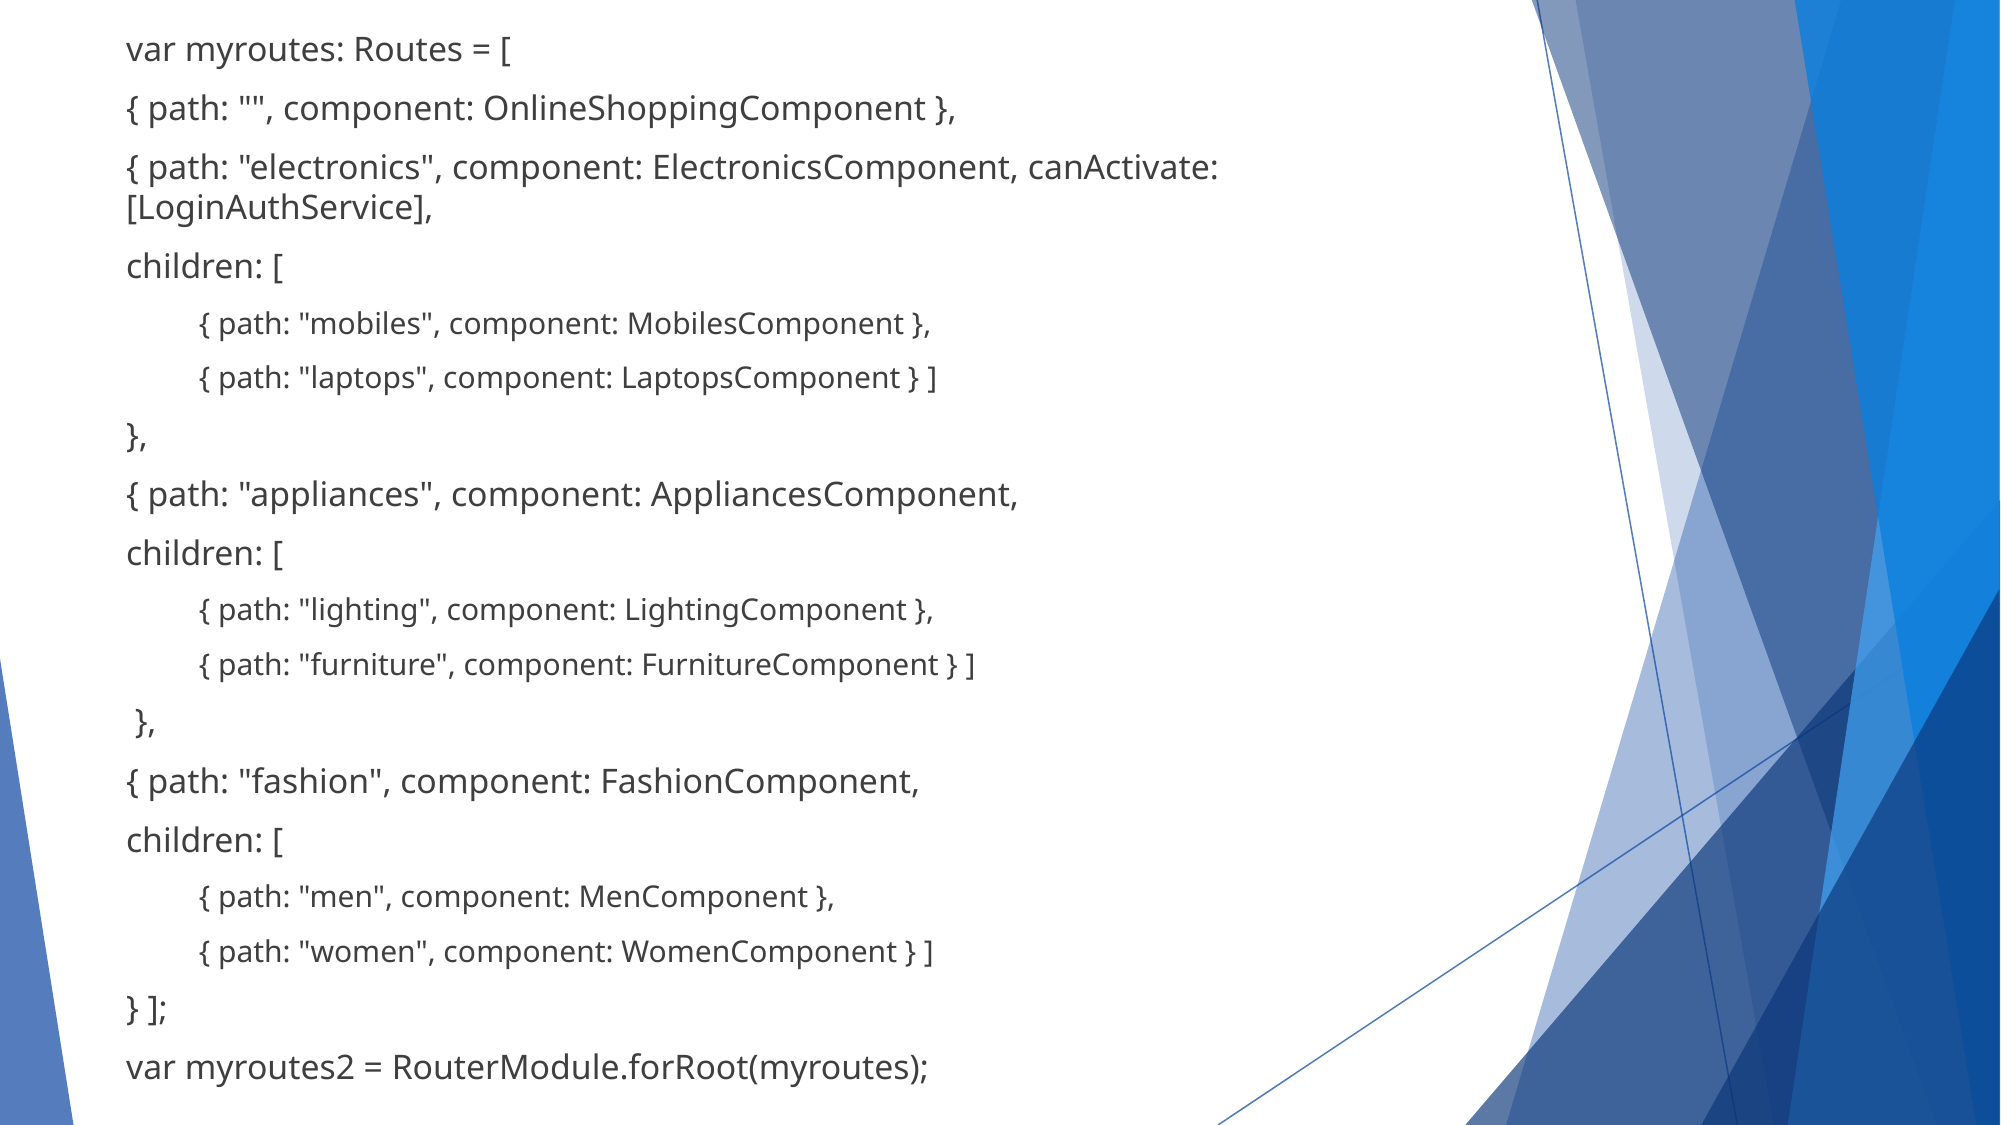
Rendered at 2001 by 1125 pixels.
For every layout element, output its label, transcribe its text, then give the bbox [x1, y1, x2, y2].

list var myroutes: Routes = [ { path: "", component: OnlineShoppingComponent }, { path: "electronics", component: ElectronicsComponent, canActivate: [LoginAuthService], children: [ { path: "mobiles", component: MobilesComponent }, { path: "laptops", component: LaptopsComponent } ] }, { path: "appliances", component: AppliancesComponent, children: [ { path: "lighting", component: LightingComponent }, { path: "furniture", component: FurnitureComponent } ] }, { path: "fashion", component: FashionComponent, children: [ { path: "men", component: MenComponent }, { path: "women", component: WomenComponent } ] } ]; var myroutes2 = RouterModule.forRoot(myroutes); [111, 19, 1522, 1102]
